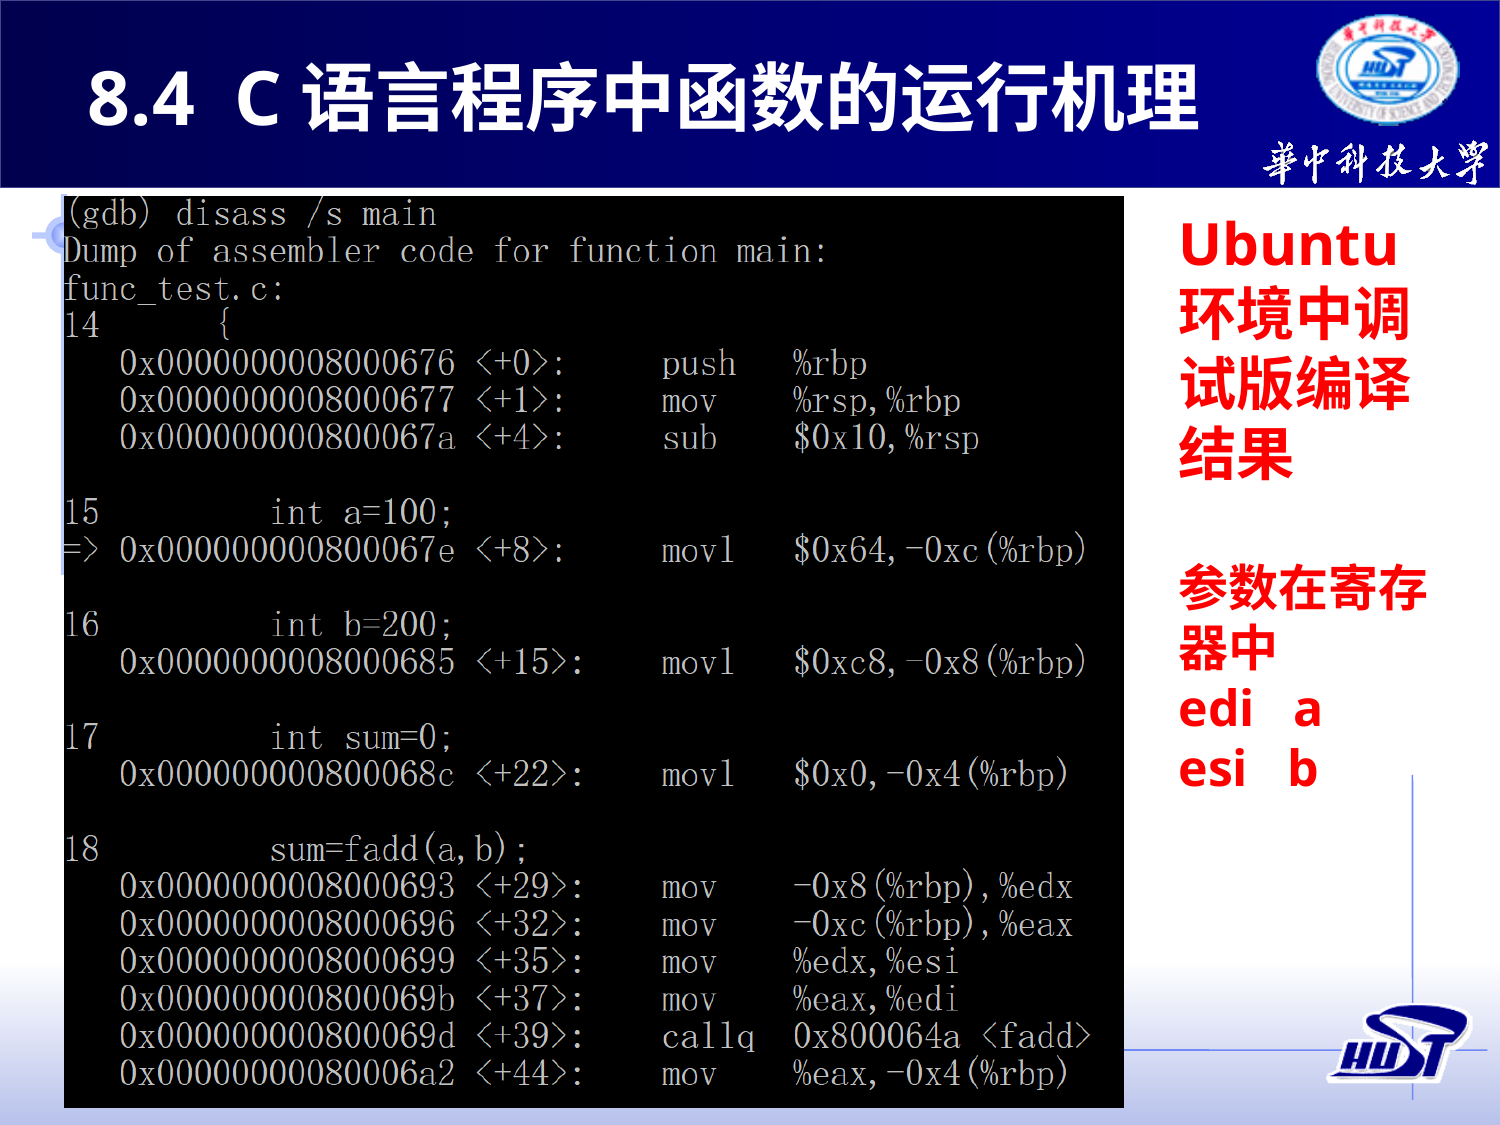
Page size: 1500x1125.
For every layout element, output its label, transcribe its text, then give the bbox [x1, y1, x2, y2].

picture [64, 195, 1124, 1108]
picture [1316, 14, 1460, 126]
picture [1262, 140, 1488, 185]
title Ubuntu 环境中调试版编译结果 参数在寄存器中 edi a esi b [1163, 586, 1483, 865]
text_box 8.4 C语言程序中函数的运行机理 [73, 42, 1215, 148]
